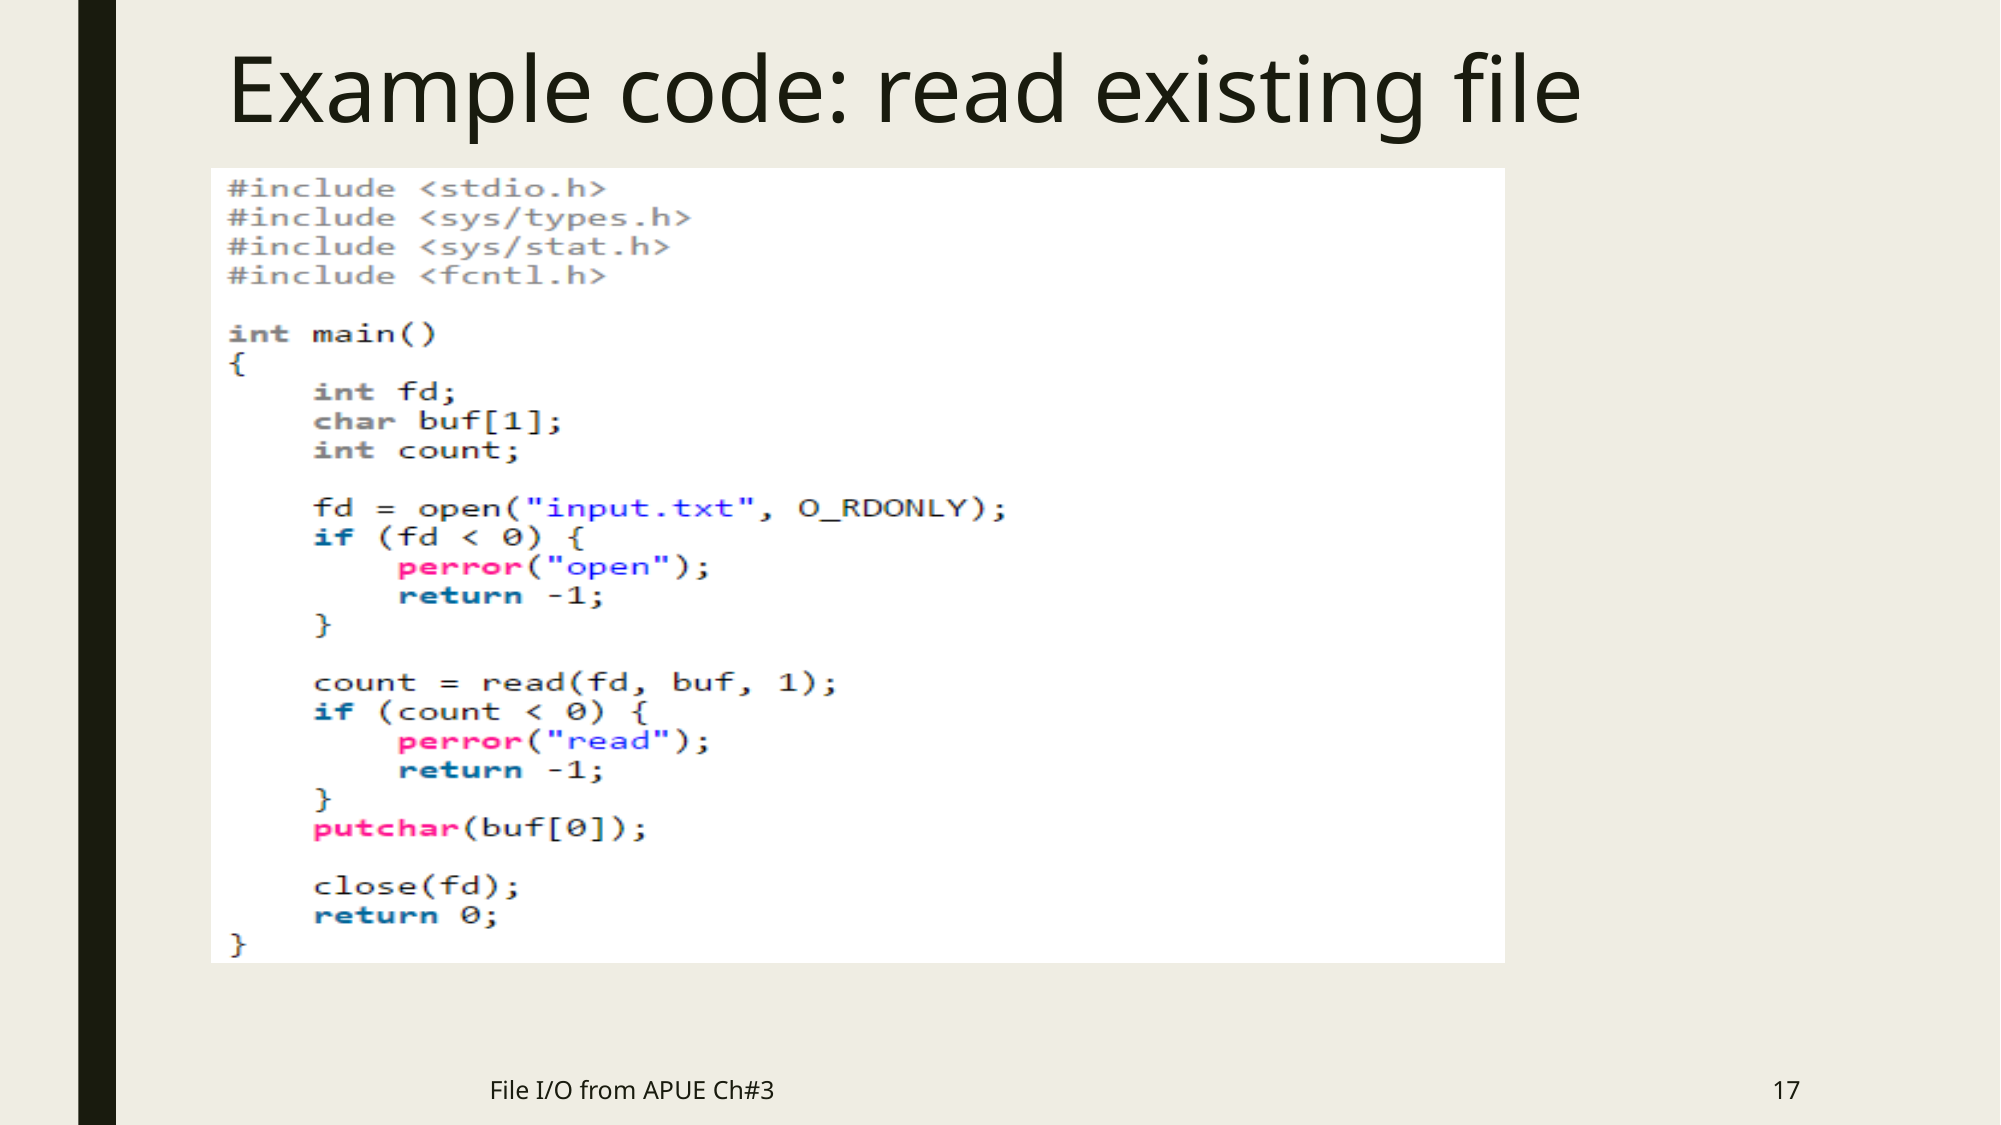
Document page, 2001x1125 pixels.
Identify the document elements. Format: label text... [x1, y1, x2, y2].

footer File I/O from APUE Ch#3 [474, 1058, 1505, 1125]
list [211, 168, 1505, 963]
title Example code: read existing file [211, 36, 1787, 169]
slide_number 17 [1553, 1058, 1816, 1125]
